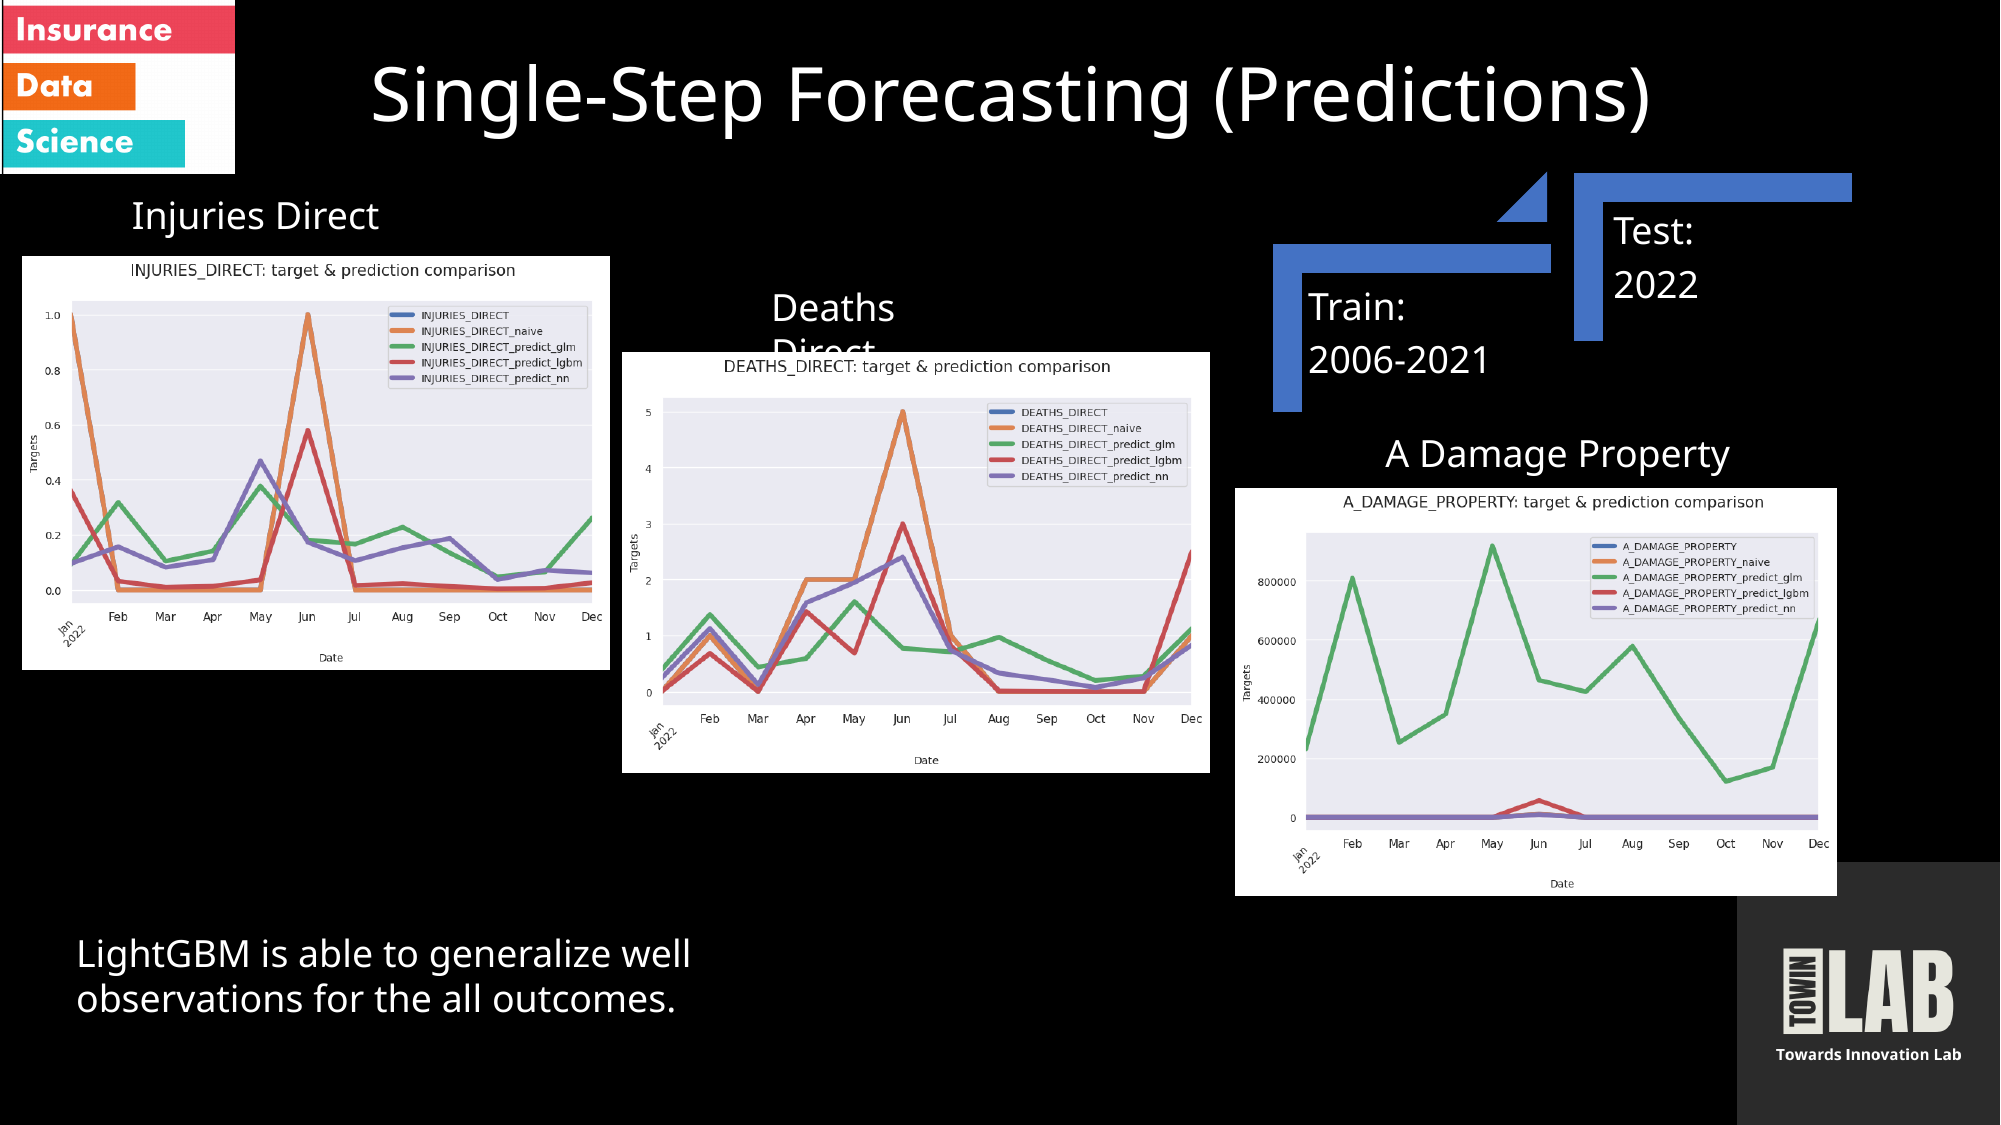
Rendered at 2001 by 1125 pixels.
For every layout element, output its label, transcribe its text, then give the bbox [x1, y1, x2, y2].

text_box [1143, 173, 1978, 496]
text_box Injuries Direct [117, 184, 409, 244]
picture [622, 352, 1210, 773]
text_box Deaths Direct [756, 276, 1017, 352]
text_box Single-Step Forecasting (Predictions) [299, 38, 1723, 144]
picture [22, 256, 610, 670]
picture [1235, 488, 2000, 1125]
picture [0, 0, 235, 174]
text_box LightGBM is able to generalize well observations for the all outcomes. [61, 922, 817, 1028]
